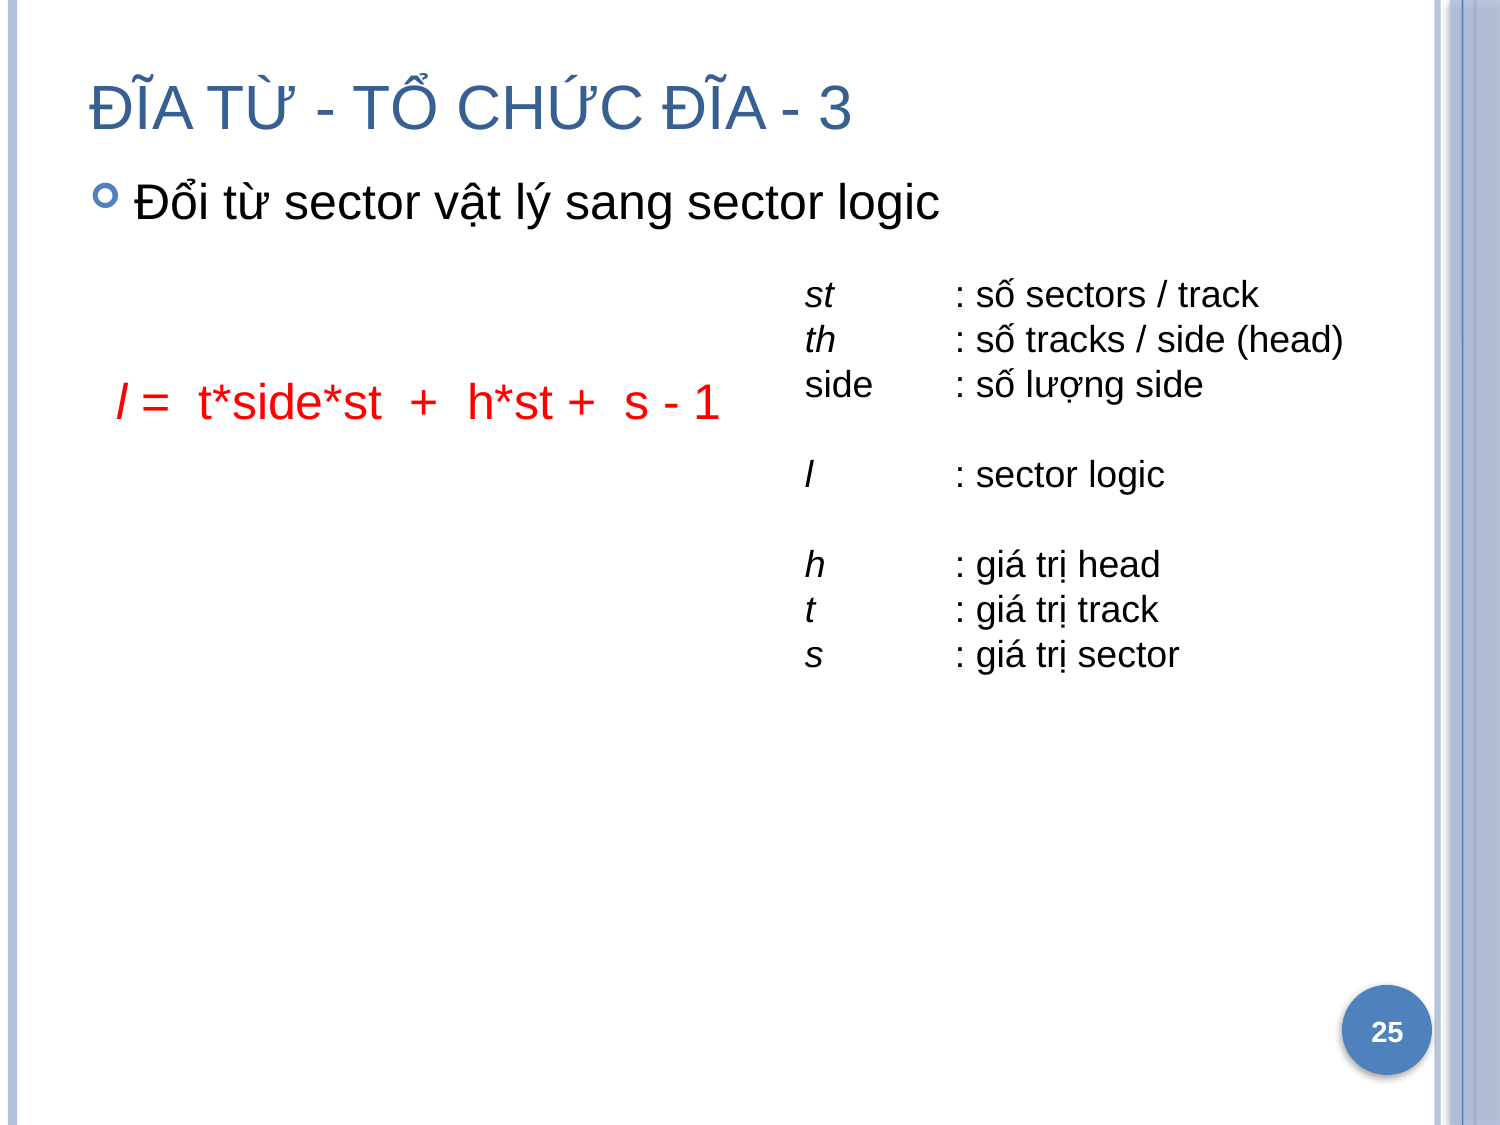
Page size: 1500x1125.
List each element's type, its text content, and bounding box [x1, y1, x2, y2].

text_box st : số sectors / track th : số tracks / side (head) side : số lượng side l : sector logic h : giá trị head t : giá trị track s : giá trị sector [790, 262, 1360, 728]
text_box l = t*side*st + h*st + s - 1 [102, 362, 738, 438]
title Đĩa từ - tổ chức đĩa - 3 [75, 45, 1338, 150]
list Đổi từ sector vật lý sang sector logic [75, 162, 1338, 1062]
slide_number 25 [1337, 988, 1438, 1074]
